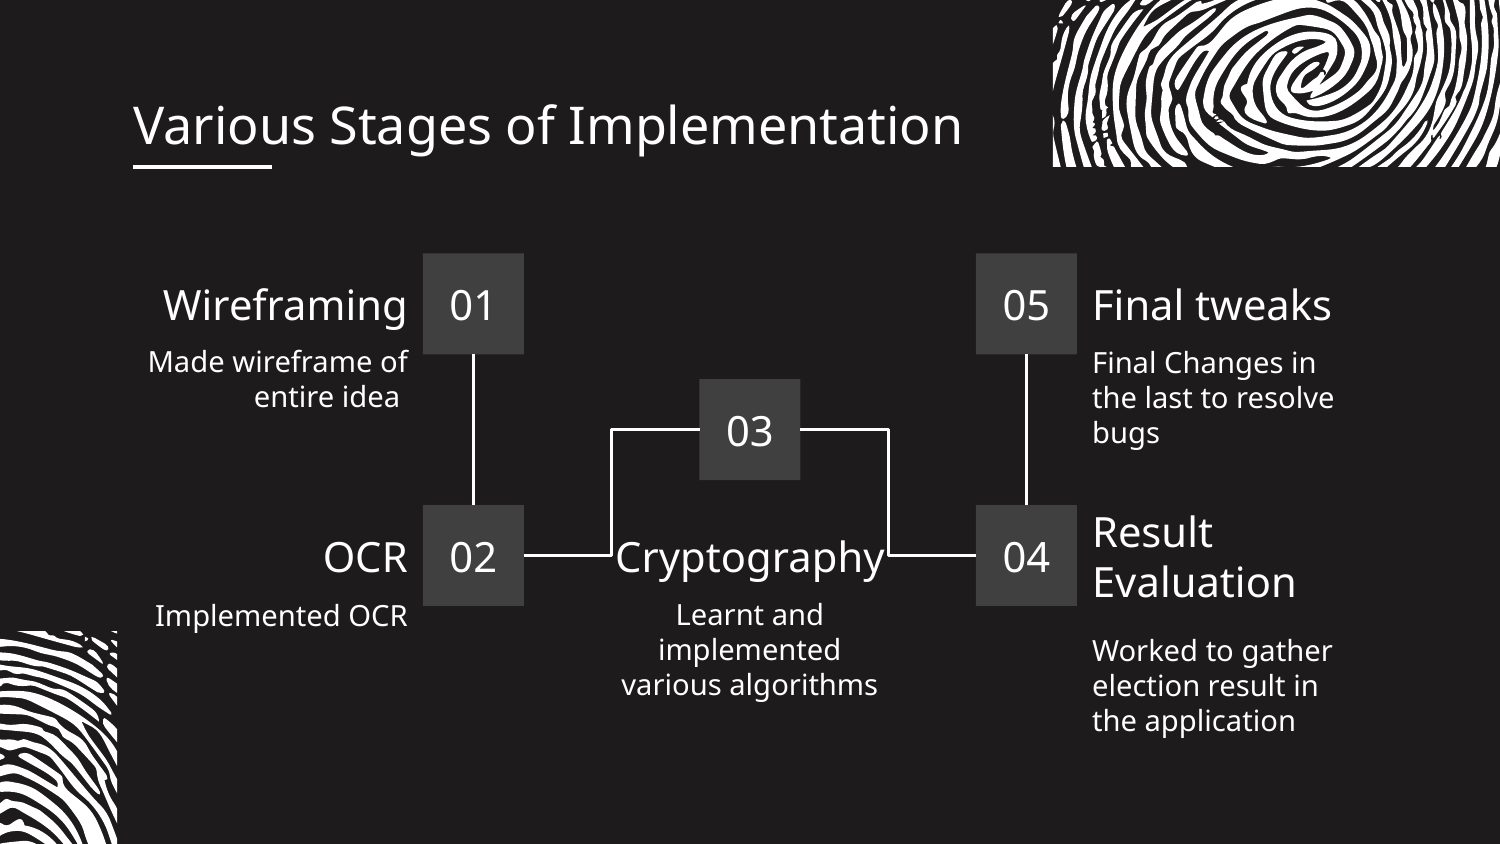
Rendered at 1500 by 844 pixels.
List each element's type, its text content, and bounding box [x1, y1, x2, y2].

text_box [523, 429, 700, 556]
text_box 01 [423, 253, 524, 355]
text_box Learnt and implemented various algorithms [597, 581, 903, 745]
text_box Final Changes in the last to resolve bugs [1076, 329, 1382, 426]
text_box Cryptography [576, 505, 924, 606]
text_box Implemented OCR [118, 582, 423, 679]
text_box Final tweaks [1076, 253, 1382, 329]
text_box OCR [163, 505, 423, 582]
title Various Stages of Implementation [118, 72, 1382, 167]
text_box 04 [975, 505, 1076, 606]
text_box Result Evaluation [1076, 505, 1382, 582]
text_box 05 [975, 253, 1076, 355]
text_box Wireframing [76, 253, 423, 328]
text_box 02 [423, 505, 524, 606]
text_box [800, 429, 977, 556]
text_box 03 [699, 379, 801, 481]
text_box Worked to gather election result in the application [1076, 582, 1382, 679]
text_box Made wireframe of entire idea [61, 328, 423, 424]
